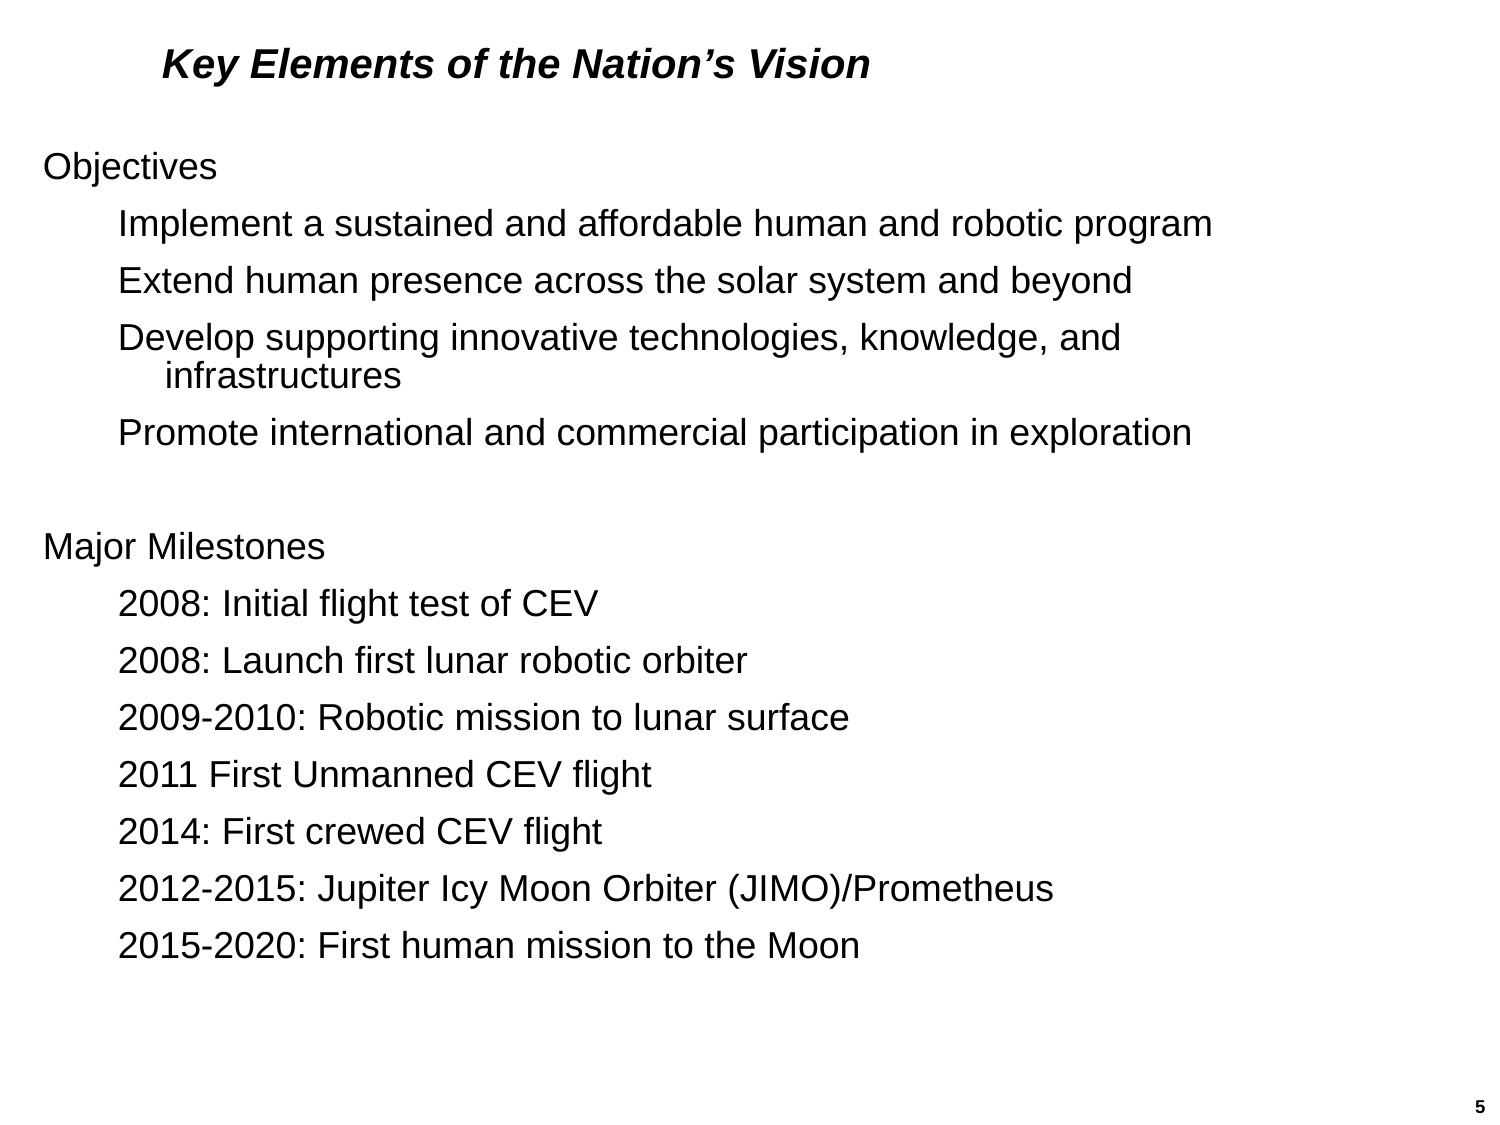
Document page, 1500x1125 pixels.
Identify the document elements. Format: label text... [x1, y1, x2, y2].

text_box Key Elements of the Nation’s Vision [146, 24, 1352, 100]
text_box 5 [1187, 1087, 1500, 1125]
text_box Objectives Implement a sustained and affordable human and robotic program Extend human presence across the solar system and beyond Develop supporting innovative technologies, knowledge, and infrastructures Promote international and commercial participation in exploration Major Milestones 2008: Initial flight test of CEV 2008: Launch first lunar robotic orbiter 2009-2010: Robotic mission to lunar surface 2011 First Unmanned CEV flight 2014: First crewed CEV flight 2012-2015: Jupiter Icy Moon Orbiter (JIMO)/Prometheus 2015-2020: First human mission to the Moon [27, 141, 1378, 1071]
